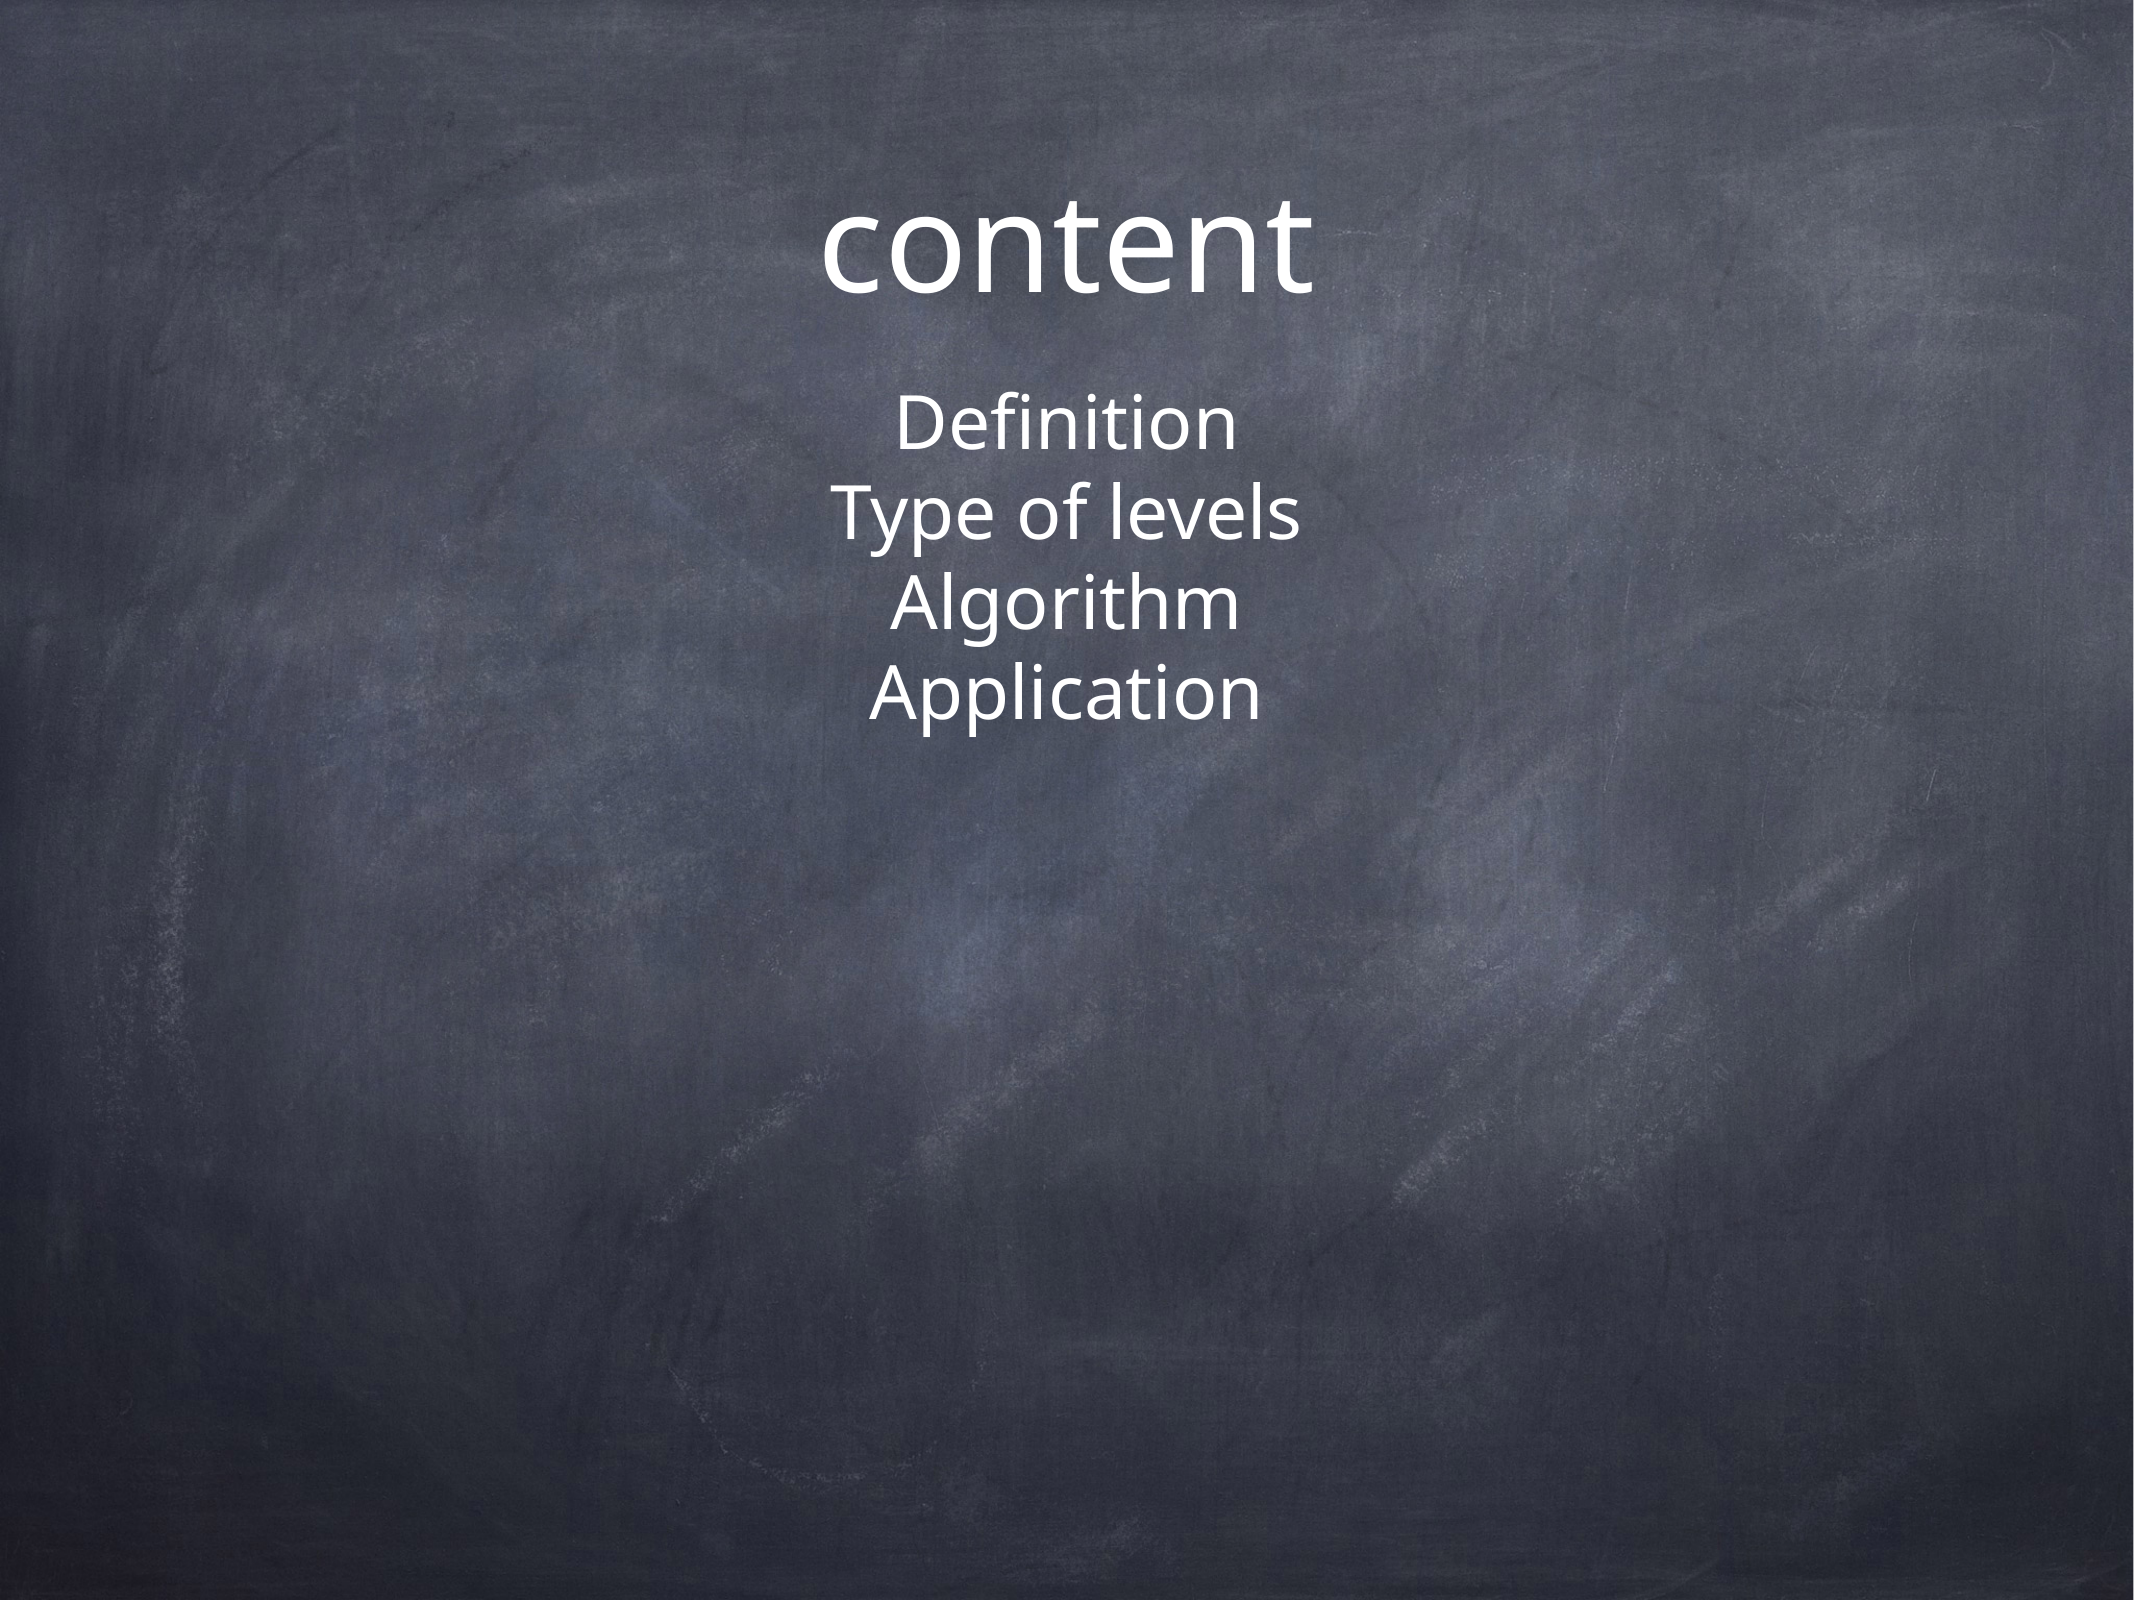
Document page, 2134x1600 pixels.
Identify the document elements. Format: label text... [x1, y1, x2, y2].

title content [207, 132, 1926, 329]
subtitle Definition Type of levels Algorithm Application [207, 365, 1926, 1128]
picture [0, 0, 2134, 1600]
